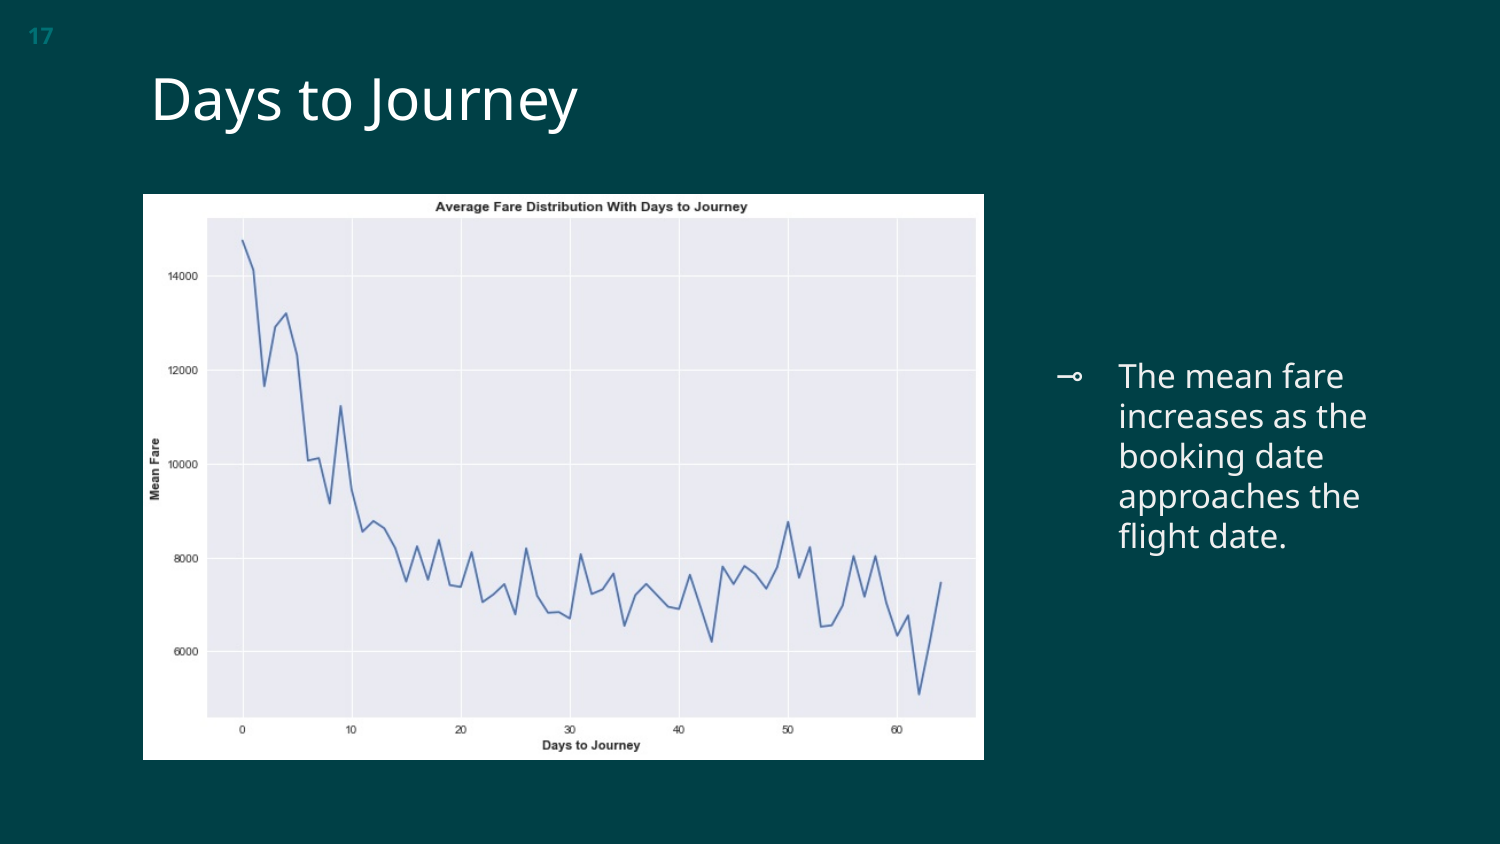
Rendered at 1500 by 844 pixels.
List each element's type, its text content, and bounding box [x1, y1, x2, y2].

text_box Days to Journey [134, 30, 983, 147]
list The mean fare increases as the booking date approaches the flight date. [1028, 340, 1434, 590]
picture [143, 194, 984, 760]
slide_number 17 [12, 6, 103, 66]
